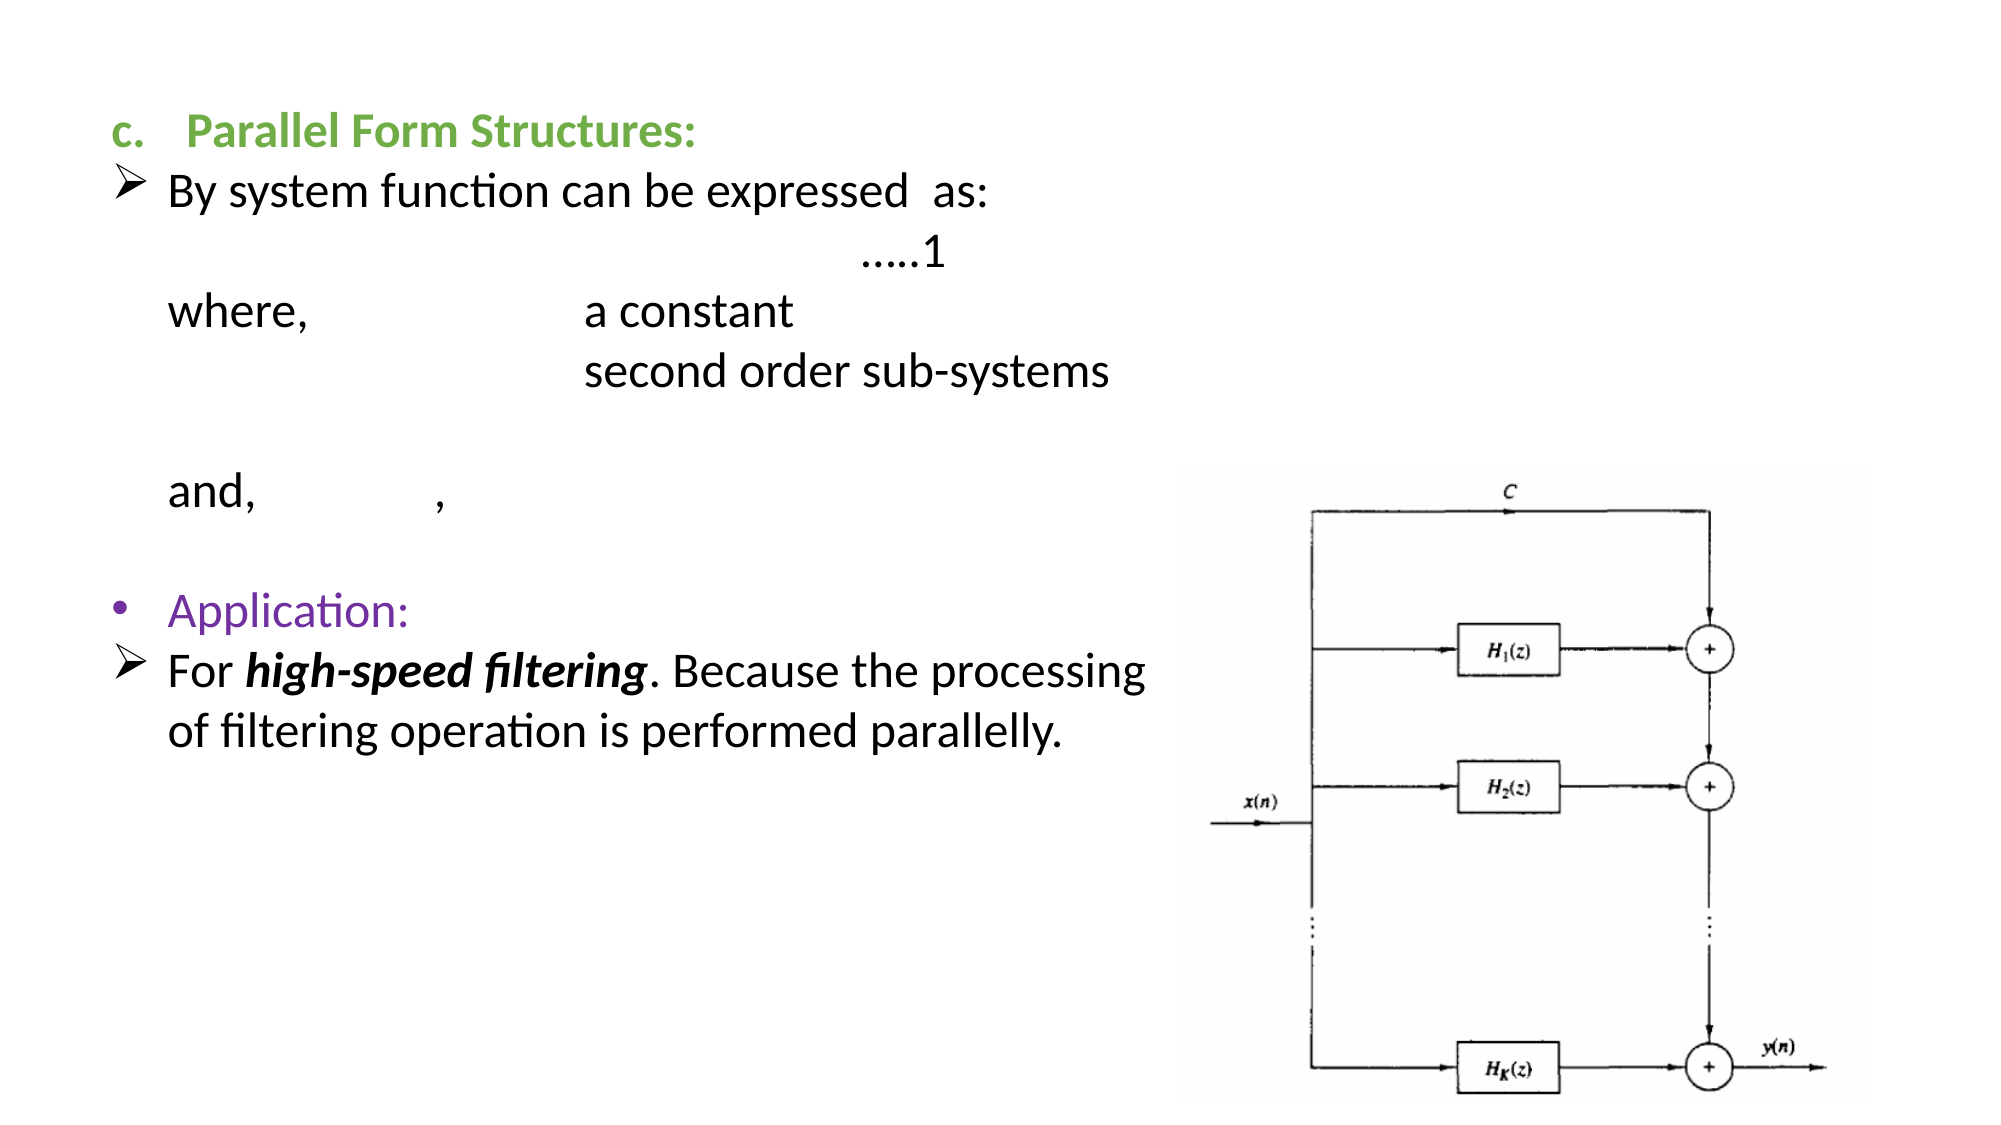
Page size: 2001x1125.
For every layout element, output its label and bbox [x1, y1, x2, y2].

picture [1179, 468, 1873, 1104]
